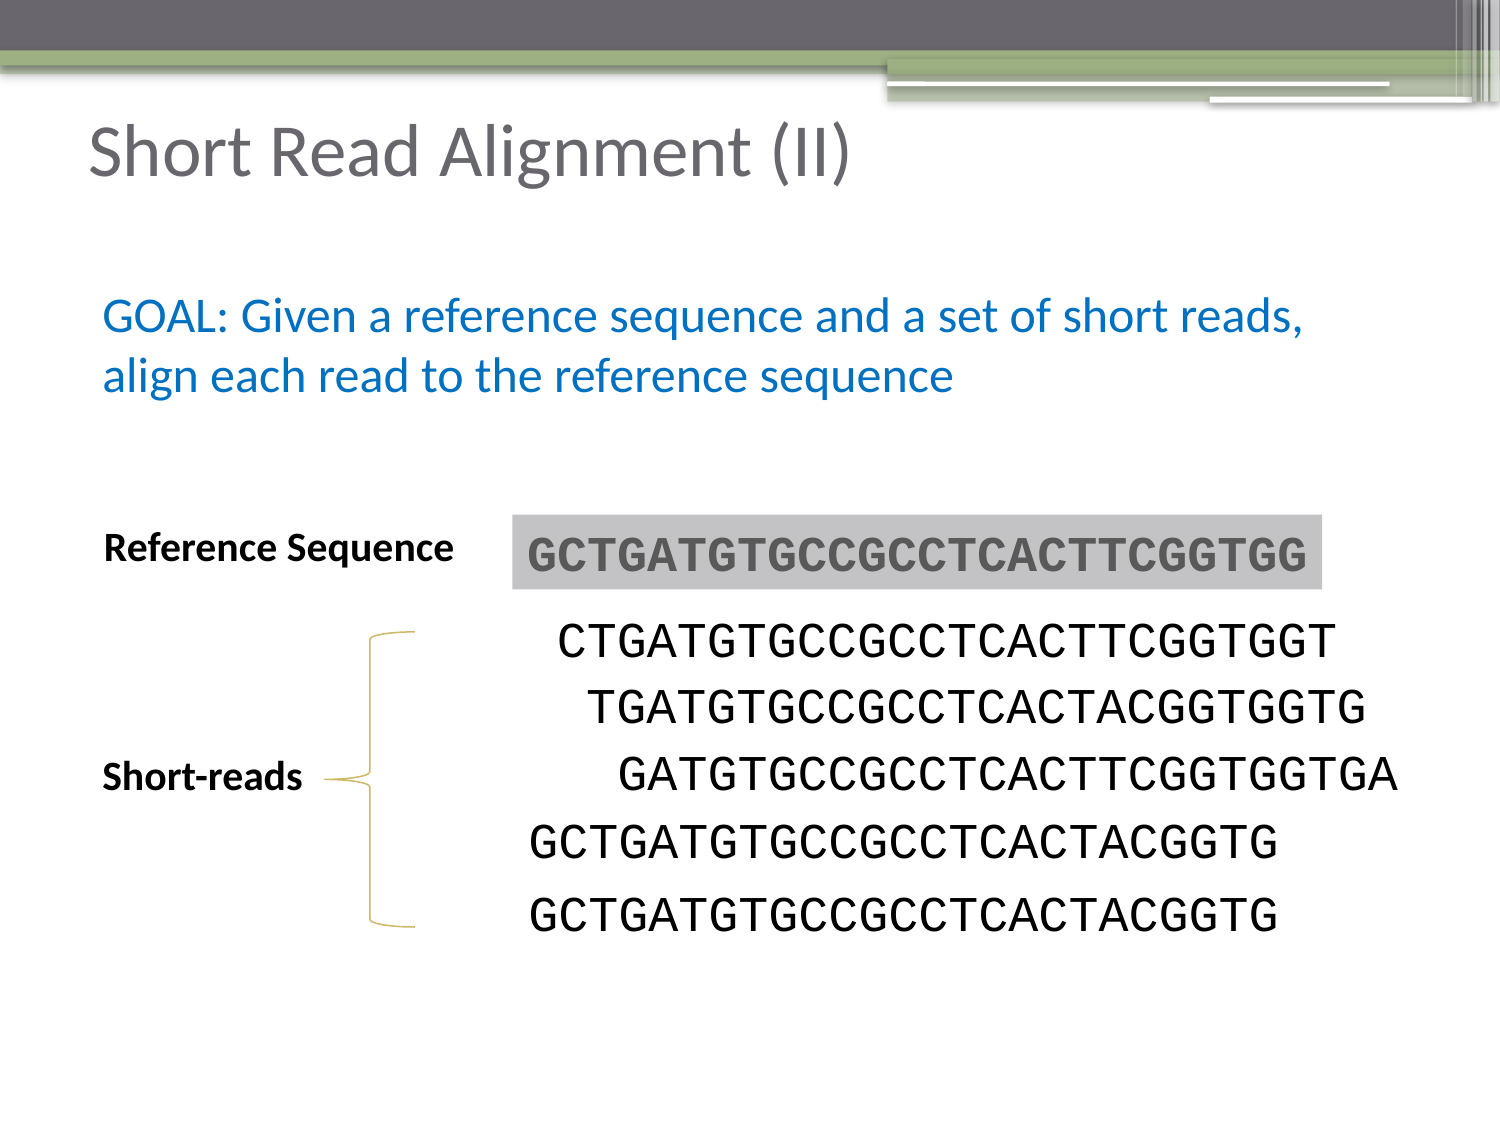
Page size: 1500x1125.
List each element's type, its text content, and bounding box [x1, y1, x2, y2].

text_box GOAL: Given a reference sequence and a set of short reads, align each read to the reference sequence [87, 274, 1425, 410]
title Short Read Alignment (II) [88, 101, 1477, 243]
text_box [87, 512, 1417, 951]
